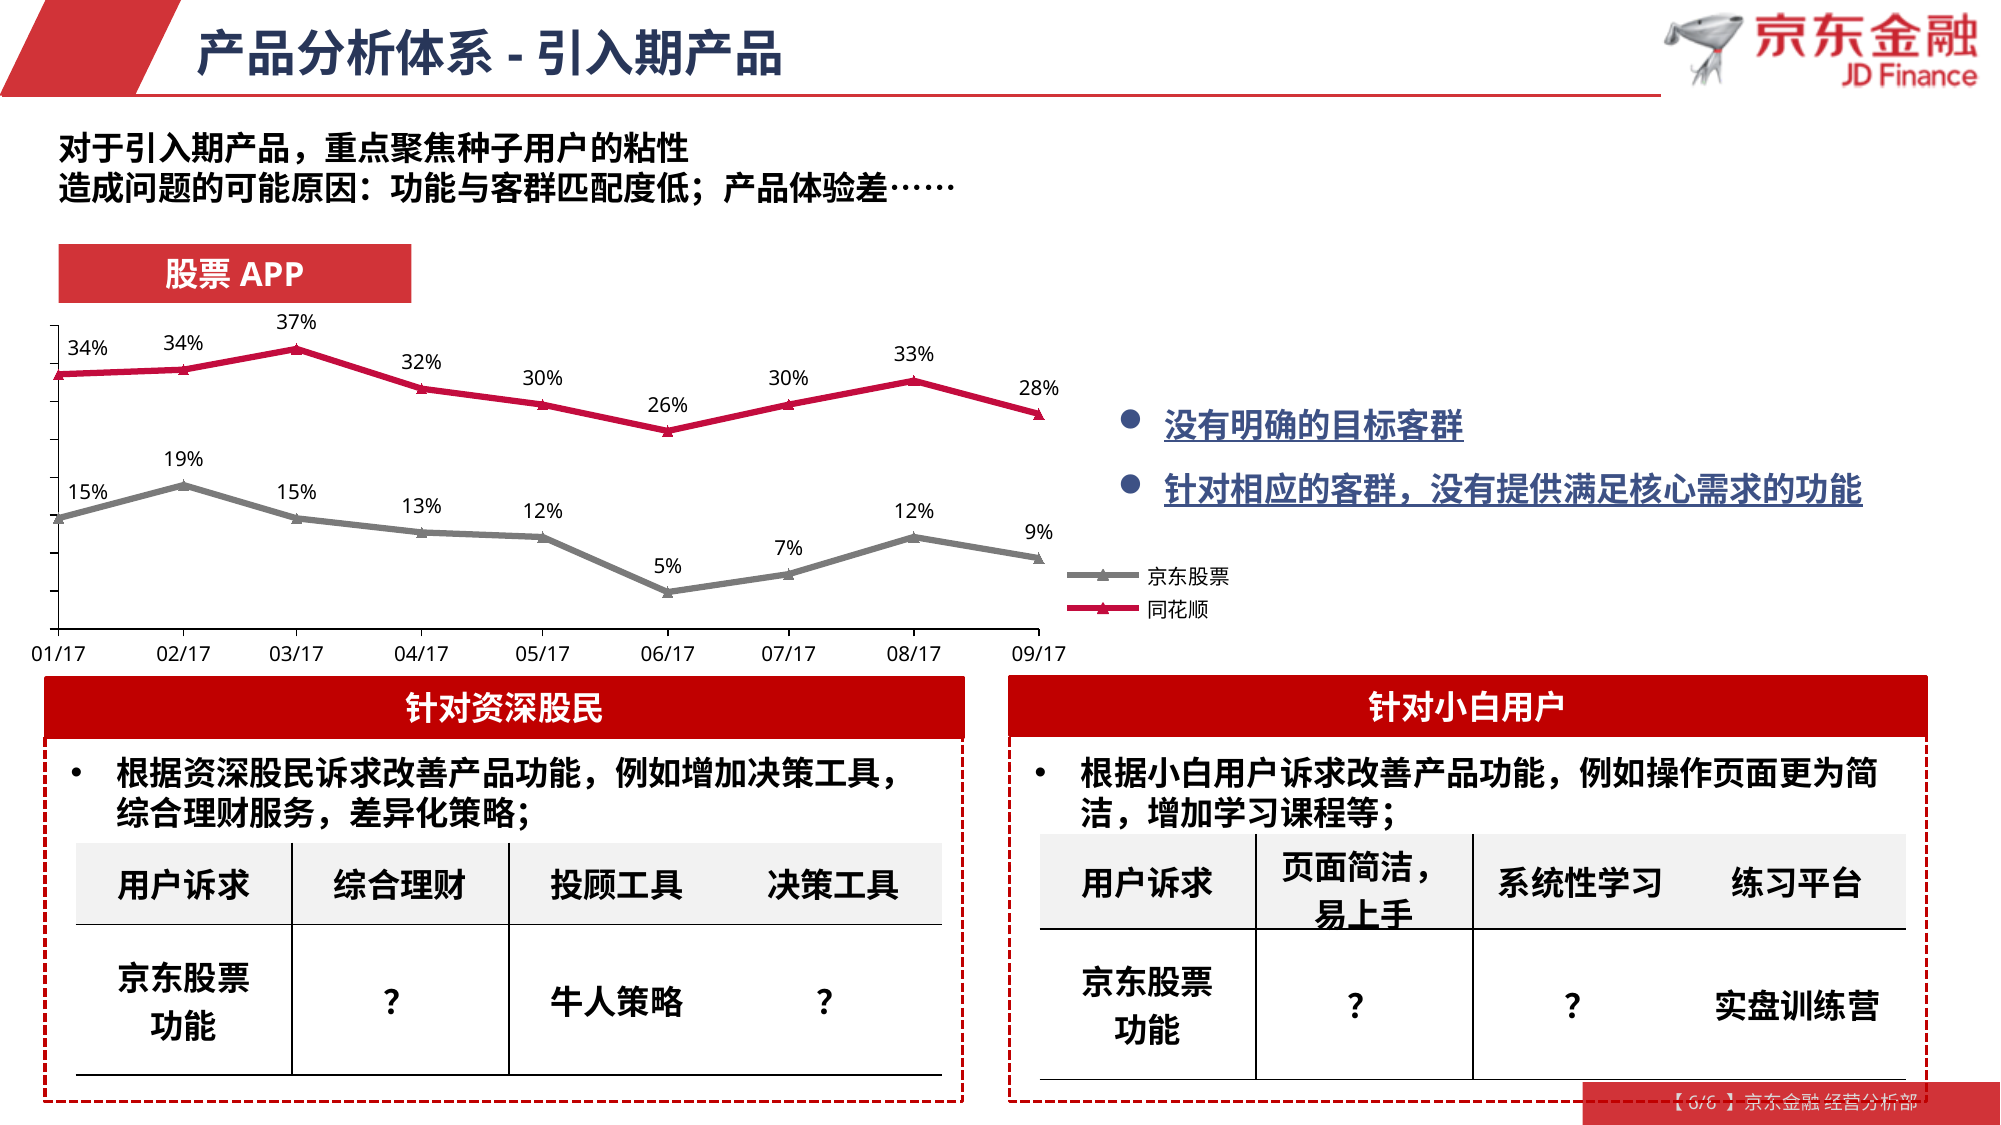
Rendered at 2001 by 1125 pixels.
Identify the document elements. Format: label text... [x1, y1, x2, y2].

text_box [45, 734, 963, 1102]
text_box 京东股票 [1147, 563, 1231, 589]
table_header 决策工具 [725, 843, 942, 924]
text_box 股票APP [58, 244, 412, 303]
text_box 没有明确的目标客群 针对相应的客群，没有提供满足核心需求的功能 [1118, 403, 1927, 509]
text_box 08/17 [885, 651, 943, 666]
text_box 07/17 [759, 651, 818, 666]
text_box 04/17 [392, 651, 451, 666]
text_box [1009, 735, 1927, 1102]
table_header 综合理财 [293, 843, 508, 924]
text_box 根据小白用户诉求改善产品功能，例如操作页面更为简洁，增加学习课程等； [1034, 752, 1896, 833]
table_header 投顾工具 [510, 843, 725, 924]
text_box 02/17 [154, 651, 213, 666]
text_box 针对小白用户 [1009, 676, 1927, 735]
chart [44, 311, 1053, 644]
title 产品分析体系-引入期产品 [196, 20, 1599, 83]
table_cell ？ [1474, 930, 1689, 1079]
text_box 03/17 [267, 651, 326, 666]
text_box 同花顺 [1147, 596, 1210, 622]
table_cell 实盘训练营 [1689, 930, 1906, 1079]
table_header 页面简洁，易上手 [1257, 834, 1472, 928]
table_cell 京东股票 功能 [1040, 930, 1255, 1079]
table_cell 牛人策略 [510, 925, 725, 1074]
table_header 用户诉求 [76, 843, 291, 924]
text_box 09/17 [1010, 643, 1068, 666]
table_cell ？ [1257, 930, 1472, 1079]
text_box 28% [1057, 377, 1064, 400]
table_header 用户诉求 [1040, 834, 1255, 928]
text_box 06/17 [639, 651, 697, 666]
table_cell ？ [293, 925, 508, 1074]
table_cell 京东股票 功能 [76, 925, 291, 1074]
text_box 针对资深股民 [46, 678, 964, 737]
text_box 05/17 [513, 651, 572, 666]
text_box 01/17 [29, 643, 88, 666]
text_box 根据资深股民诉求改善产品功能，例如增加决策工具，综合理财服务，差异化策略； [70, 752, 932, 833]
table_header 练习平台 [1689, 834, 1906, 928]
picture [1649, 0, 1993, 114]
table_cell ？ [725, 925, 942, 1074]
text_box 对于引入期产品，重点聚焦种子用户的粘性 造成问题的可能原因：功能与客群匹配度低；产品体验差…… [58, 126, 1599, 207]
table_header 系统性学习 [1474, 834, 1689, 928]
